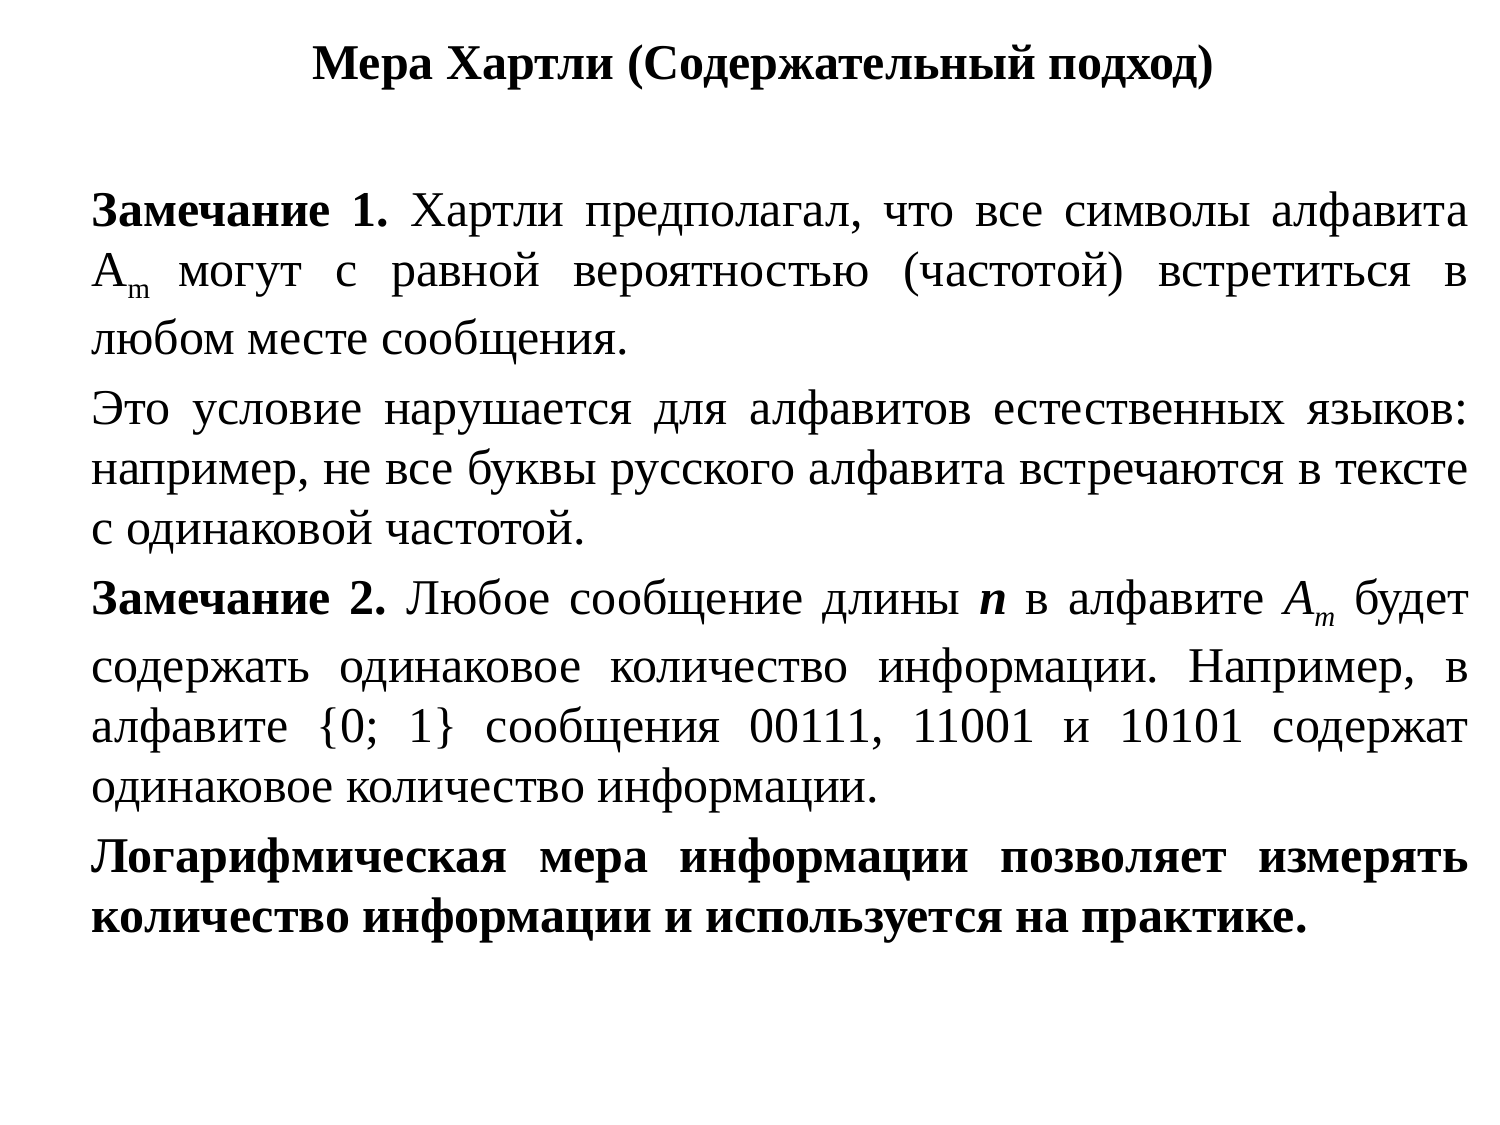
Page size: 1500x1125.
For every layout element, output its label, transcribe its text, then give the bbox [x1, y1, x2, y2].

list Замечание 1. Хартли предполагал, что все символы алфавита Am могут с равной вероятностью (частотой) встретиться в любом месте сообщения. Это условие нарушается для алфавитов естественных языков: например, не все буквы русского алфавита встречаются в тексте с одинаковой частотой. Замечание 2. Любое сообщение длины n в алфавите Am будет содержать одинаковое количество информации. Например, в алфавите {0; 1} сообщения 00111, 11001 и 10101 содержат одинаковое количество информации. Логарифмическая мера информации позволяет измерять количество информации и используется на практике. [76, 113, 1484, 1106]
title Мера Хартли (Содержательный подход) [88, 19, 1439, 100]
